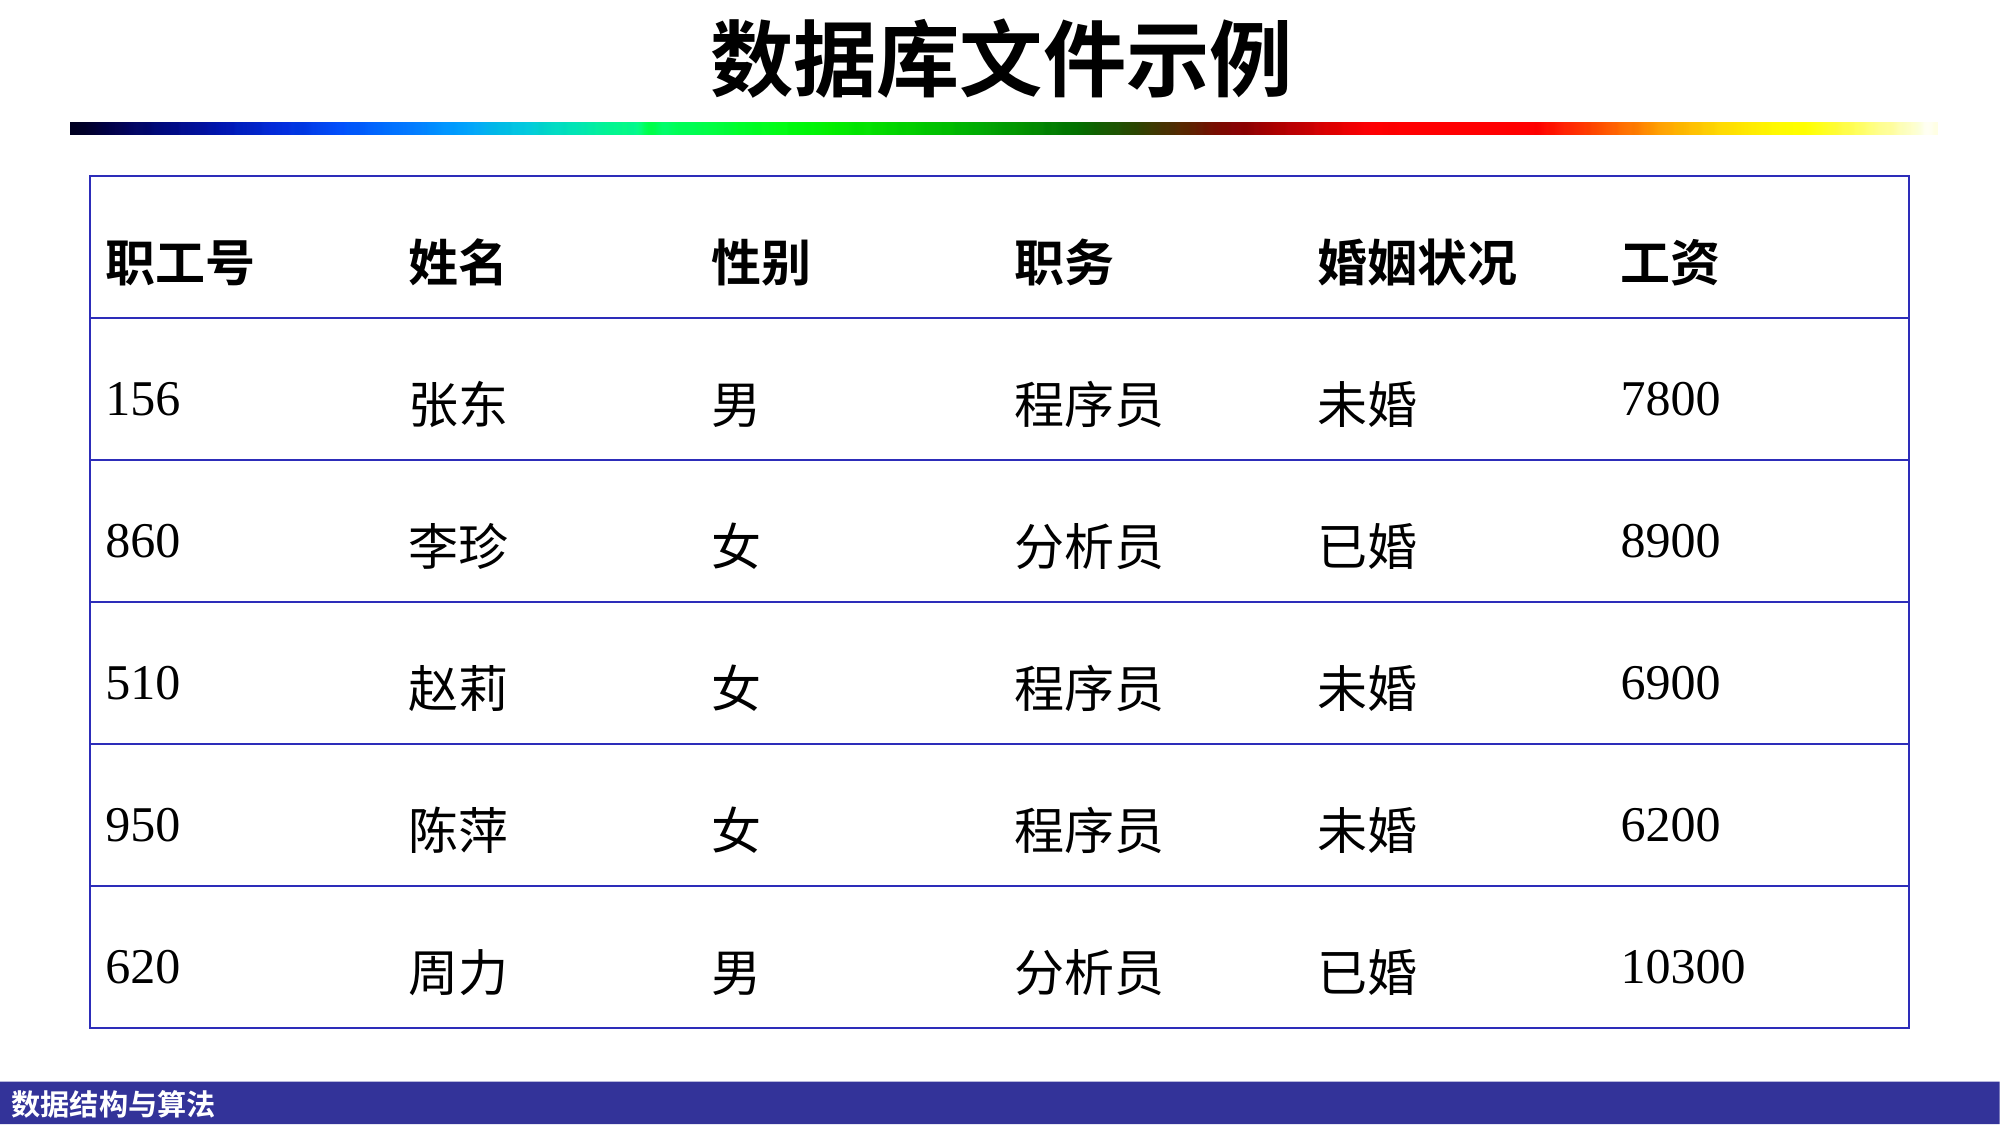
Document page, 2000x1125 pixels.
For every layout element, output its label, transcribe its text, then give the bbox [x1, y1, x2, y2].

table_cell 男 [696, 319, 1000, 459]
table_cell 8900 [1606, 461, 1908, 601]
table_cell 周力 [393, 887, 696, 1027]
table_cell 6200 [1606, 745, 1908, 885]
table_header 姓名 [393, 177, 696, 317]
table_cell 6900 [1606, 603, 1908, 743]
table_cell 分析员 [1000, 461, 1303, 601]
table_cell 未婚 [1303, 745, 1606, 885]
table_cell 950 [91, 745, 393, 885]
picture [70, 122, 467, 135]
table_cell 156 [91, 319, 393, 459]
picture [504, 122, 1938, 135]
table_cell 女 [696, 745, 1000, 885]
table_cell 女 [696, 461, 1000, 601]
table_header 性别 [696, 177, 1000, 317]
table_cell 陈萍 [393, 745, 696, 885]
text_box 数据库文件示例 [326, 0, 1677, 117]
table_cell 620 [91, 887, 393, 1027]
table_cell 张东 [393, 319, 696, 459]
table_cell 已婚 [1303, 887, 1606, 1027]
table_cell 女 [696, 603, 1000, 743]
table_cell 男 [696, 887, 1000, 1027]
table_cell 程序员 [1000, 745, 1303, 885]
table_cell 7800 [1606, 319, 1908, 459]
table_header 职务 [1000, 177, 1303, 317]
table_cell 510 [91, 603, 393, 743]
table_cell 860 [91, 461, 393, 601]
table_cell 李珍 [393, 461, 696, 601]
table_cell 10300 [1606, 887, 1908, 1027]
table_cell 分析员 [1000, 887, 1303, 1027]
table_cell 赵莉 [393, 603, 696, 743]
table_cell 未婚 [1303, 319, 1606, 459]
table_header 婚姻状况 [1303, 177, 1606, 317]
table_cell 程序员 [1000, 603, 1303, 743]
table_header 工资 [1606, 177, 1908, 317]
table_cell 已婚 [1303, 461, 1606, 601]
table_cell 程序员 [1000, 319, 1303, 459]
table_cell 未婚 [1303, 603, 1606, 743]
table_header 职工号 [91, 177, 393, 317]
